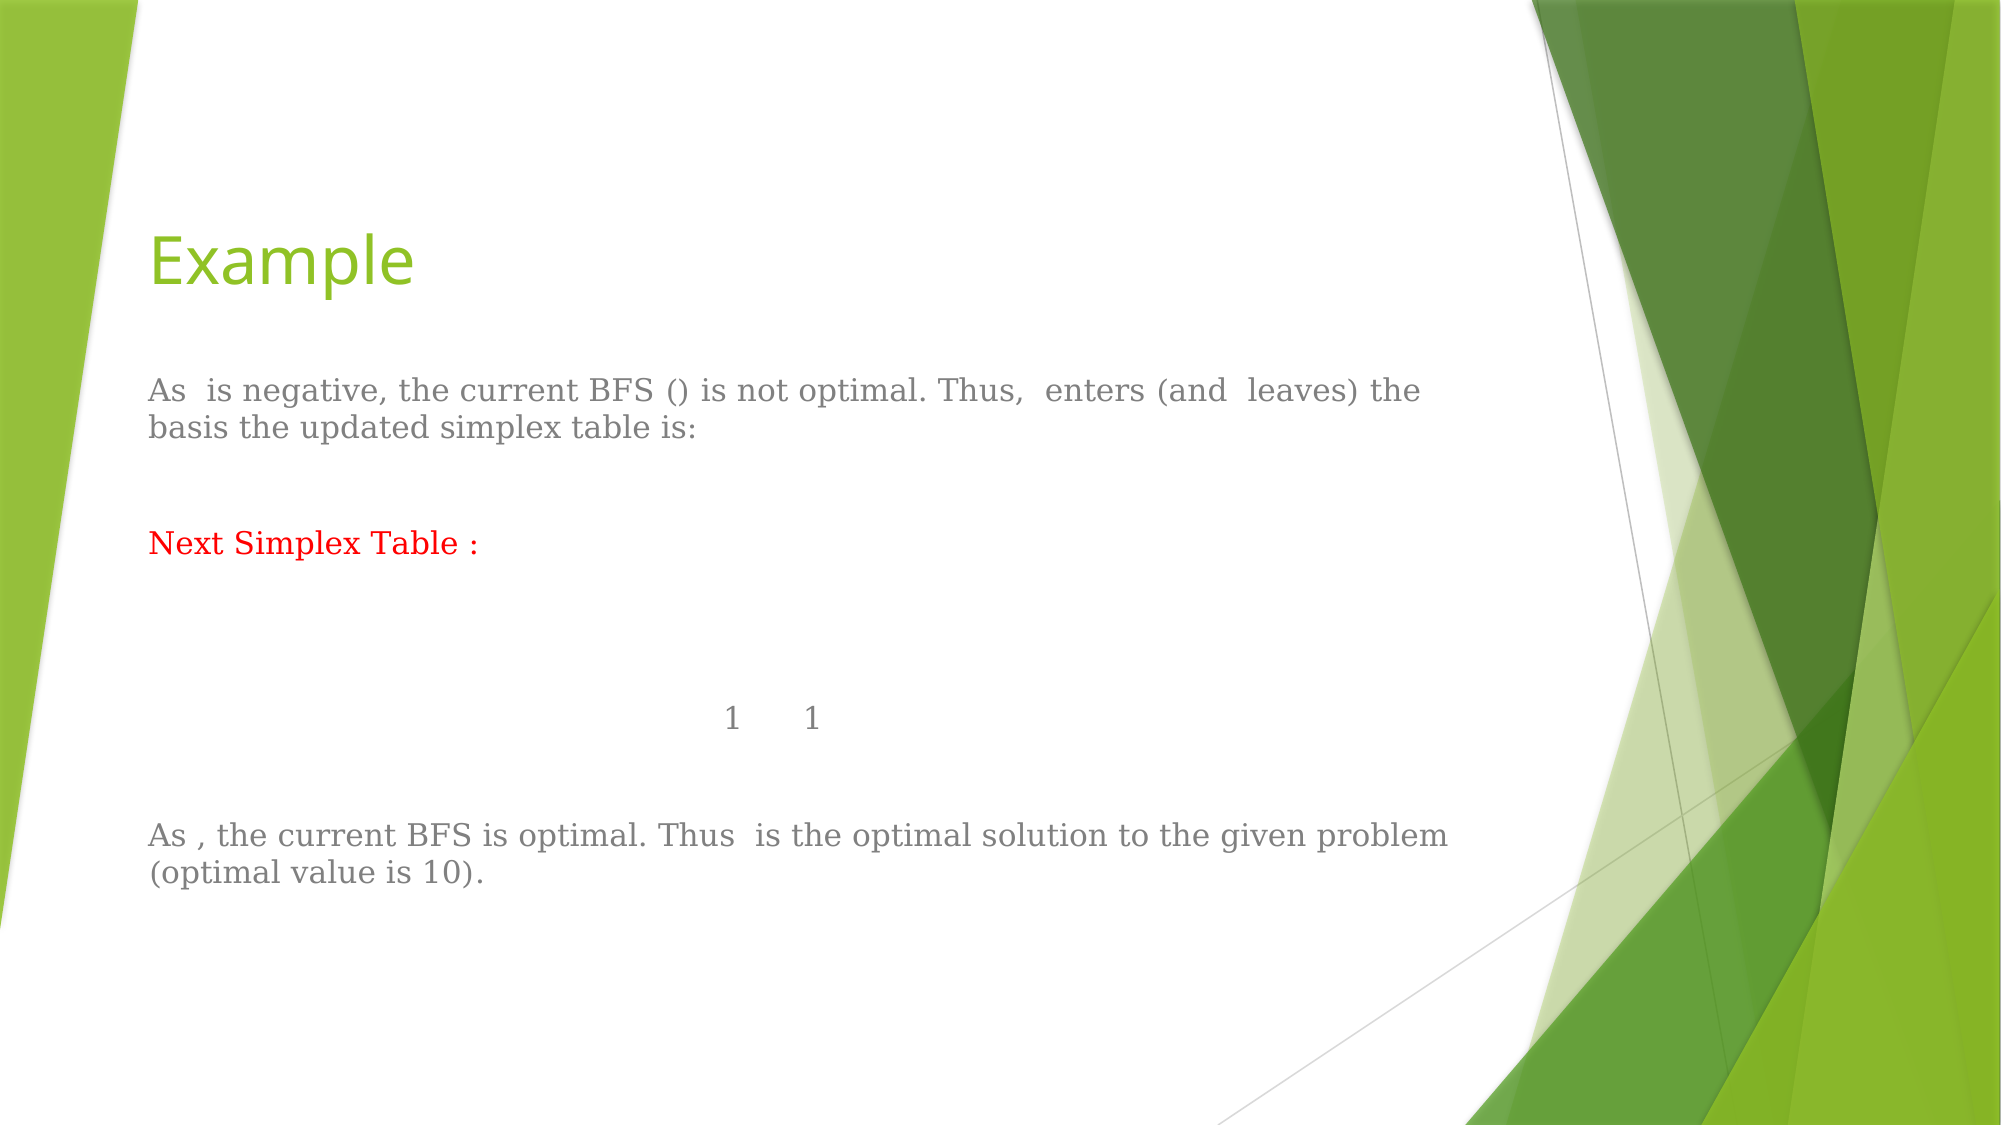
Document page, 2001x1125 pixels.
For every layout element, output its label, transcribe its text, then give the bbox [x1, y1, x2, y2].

title Example [133, 0, 1522, 306]
